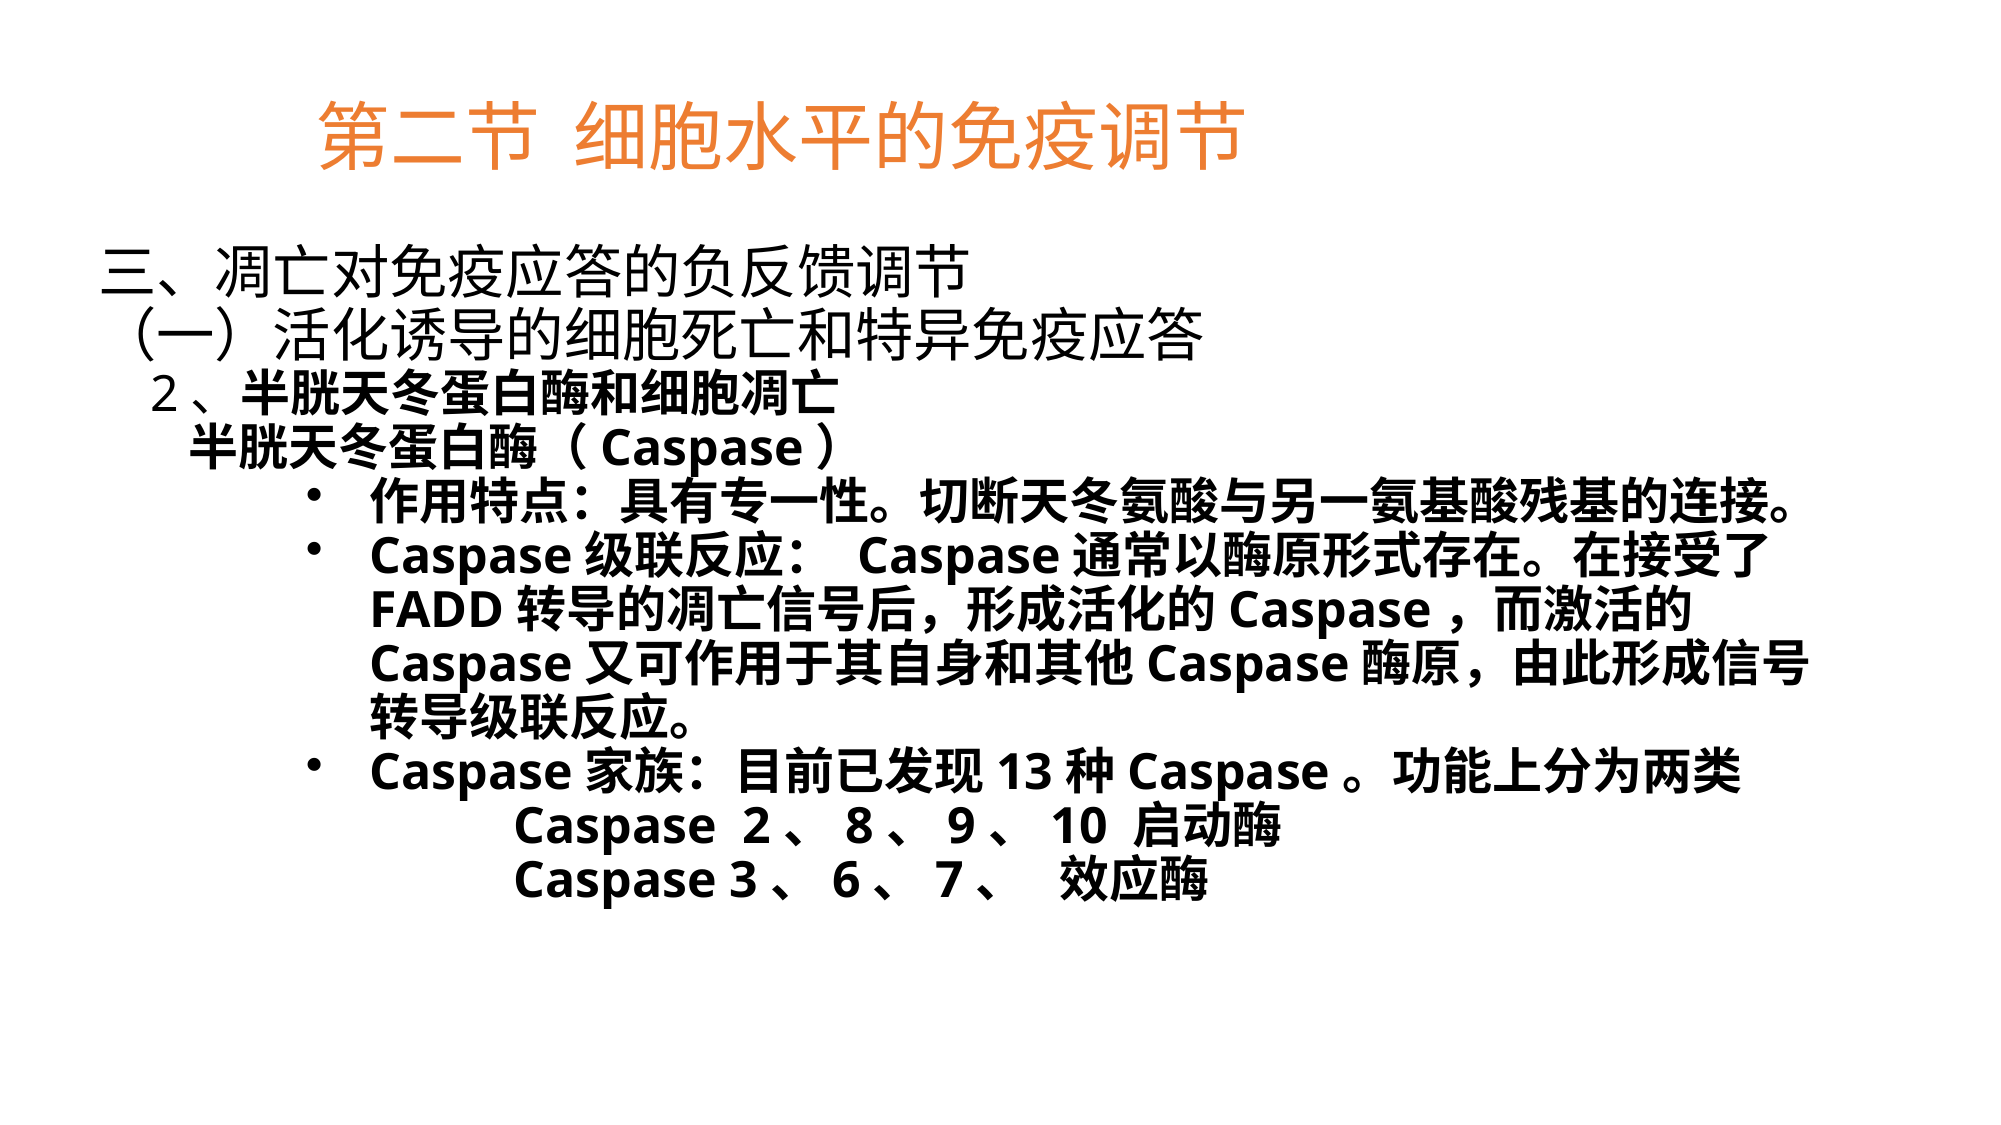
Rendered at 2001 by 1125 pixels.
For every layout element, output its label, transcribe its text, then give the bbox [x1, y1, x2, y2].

text_box 三、凋亡对免疫应答的负反馈调节 （一）活化诱导的细胞死亡和特异免疫应答 2、半胱天冬蛋白酶和细胞凋亡 半胱天冬蛋白酶（Caspase） 作用特点：具有专一性。切断天冬氨酸与另一氨基酸残基的连接。 Caspase级联反应： Caspase通常以酶原形式存在。在接受了FADD转导的凋亡信号后，形成活化的Caspase，而激活的Caspase又可作用于其自身和其他Caspase酶原，由此形成信号转导级联反应。 Caspase家族：目前已发现13种Caspase。功能上分为两类 Caspase 2、8、9、10 启动酶 Caspase 3、6、7、 效应酶 [83, 235, 1867, 916]
title 第二节 细胞水平的免疫调节 [300, 87, 1784, 193]
